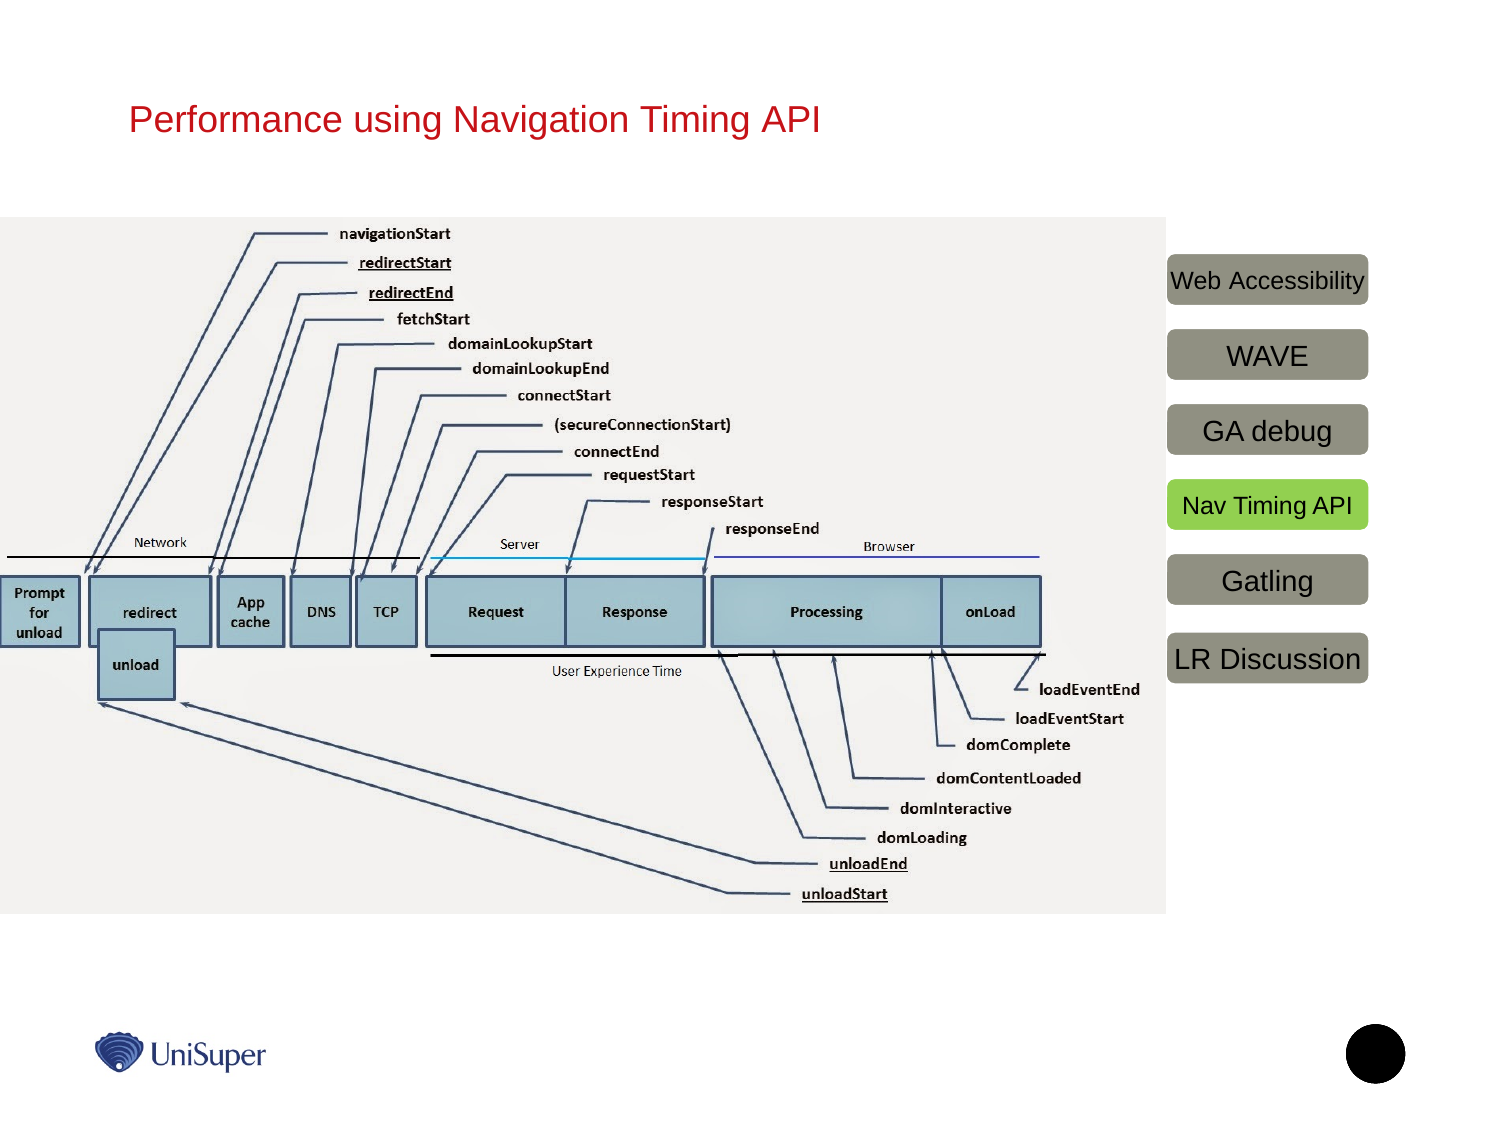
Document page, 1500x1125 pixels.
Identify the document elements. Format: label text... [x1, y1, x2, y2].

text_box Gatling [1171, 553, 1370, 606]
text_box GA debug [1171, 403, 1370, 456]
text_box LR Discussion [1171, 631, 1370, 685]
text_box Nav Timing API [1171, 478, 1370, 531]
text_box [187, 160, 1313, 253]
picture [0, 217, 1167, 915]
picture [72, 1022, 288, 1088]
text_box WAVE [1171, 328, 1370, 381]
text_box Web Accessibility [1171, 253, 1370, 306]
text_box Performance using Navigation Timing API [113, 74, 1359, 160]
